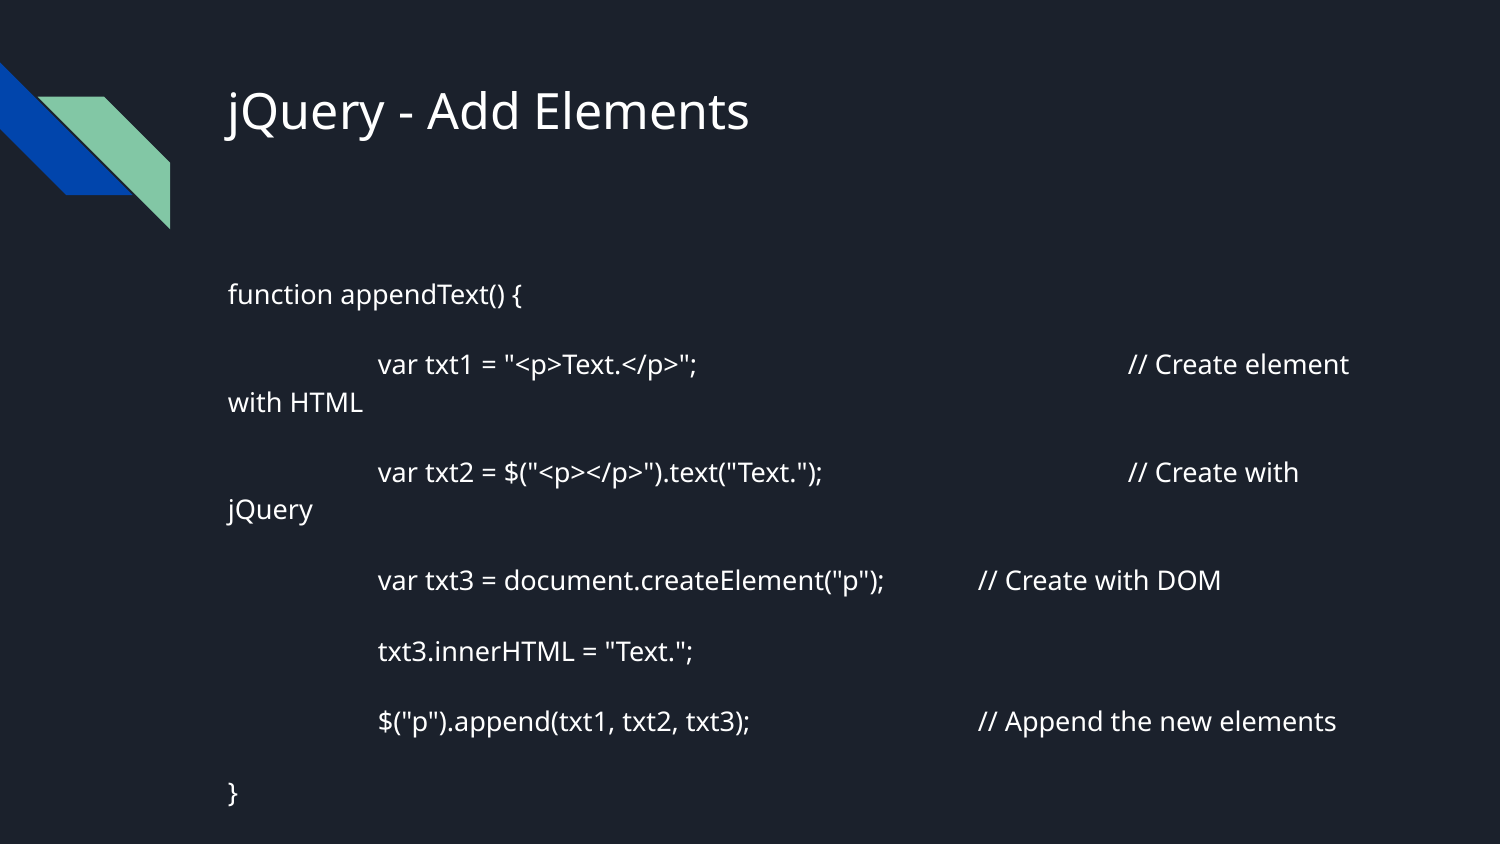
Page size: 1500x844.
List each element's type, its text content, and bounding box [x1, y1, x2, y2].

list function appendText() { var txt1 = "<p>Text.</p>"; // Create element with HTML var txt2 = $("<p></p>").text("Text."); // Create with jQuery var txt3 = document.createElement("p"); // Create with DOM txt3.innerHTML = "Text."; $("p").append(txt1, txt2, txt3); // Append the new elements } [212, 257, 1368, 735]
title jQuery - Add Elements [212, 64, 1368, 215]
